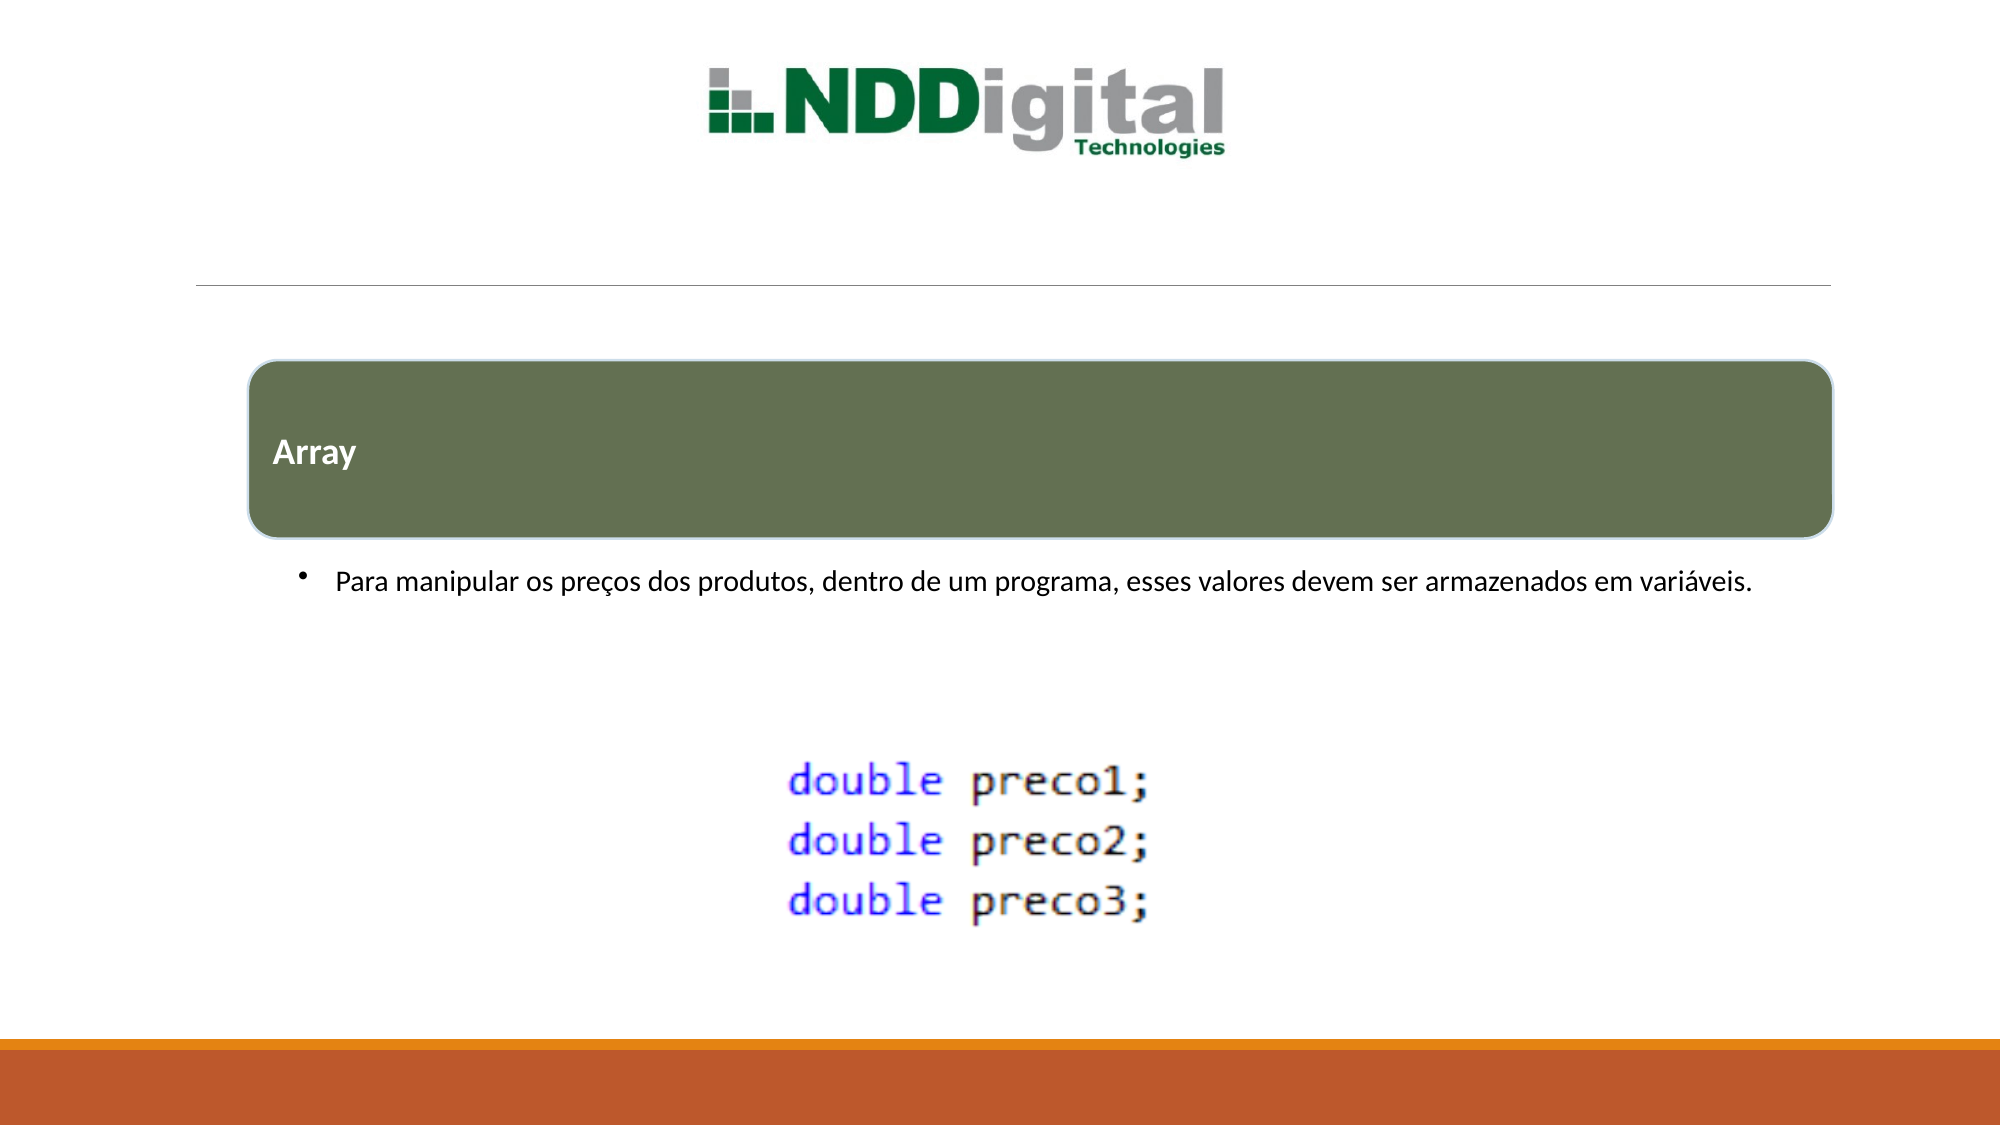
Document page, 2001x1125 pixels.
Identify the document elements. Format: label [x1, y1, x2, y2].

picture [684, 0, 1249, 180]
picture [762, 743, 1171, 943]
text_box [247, 359, 1834, 622]
